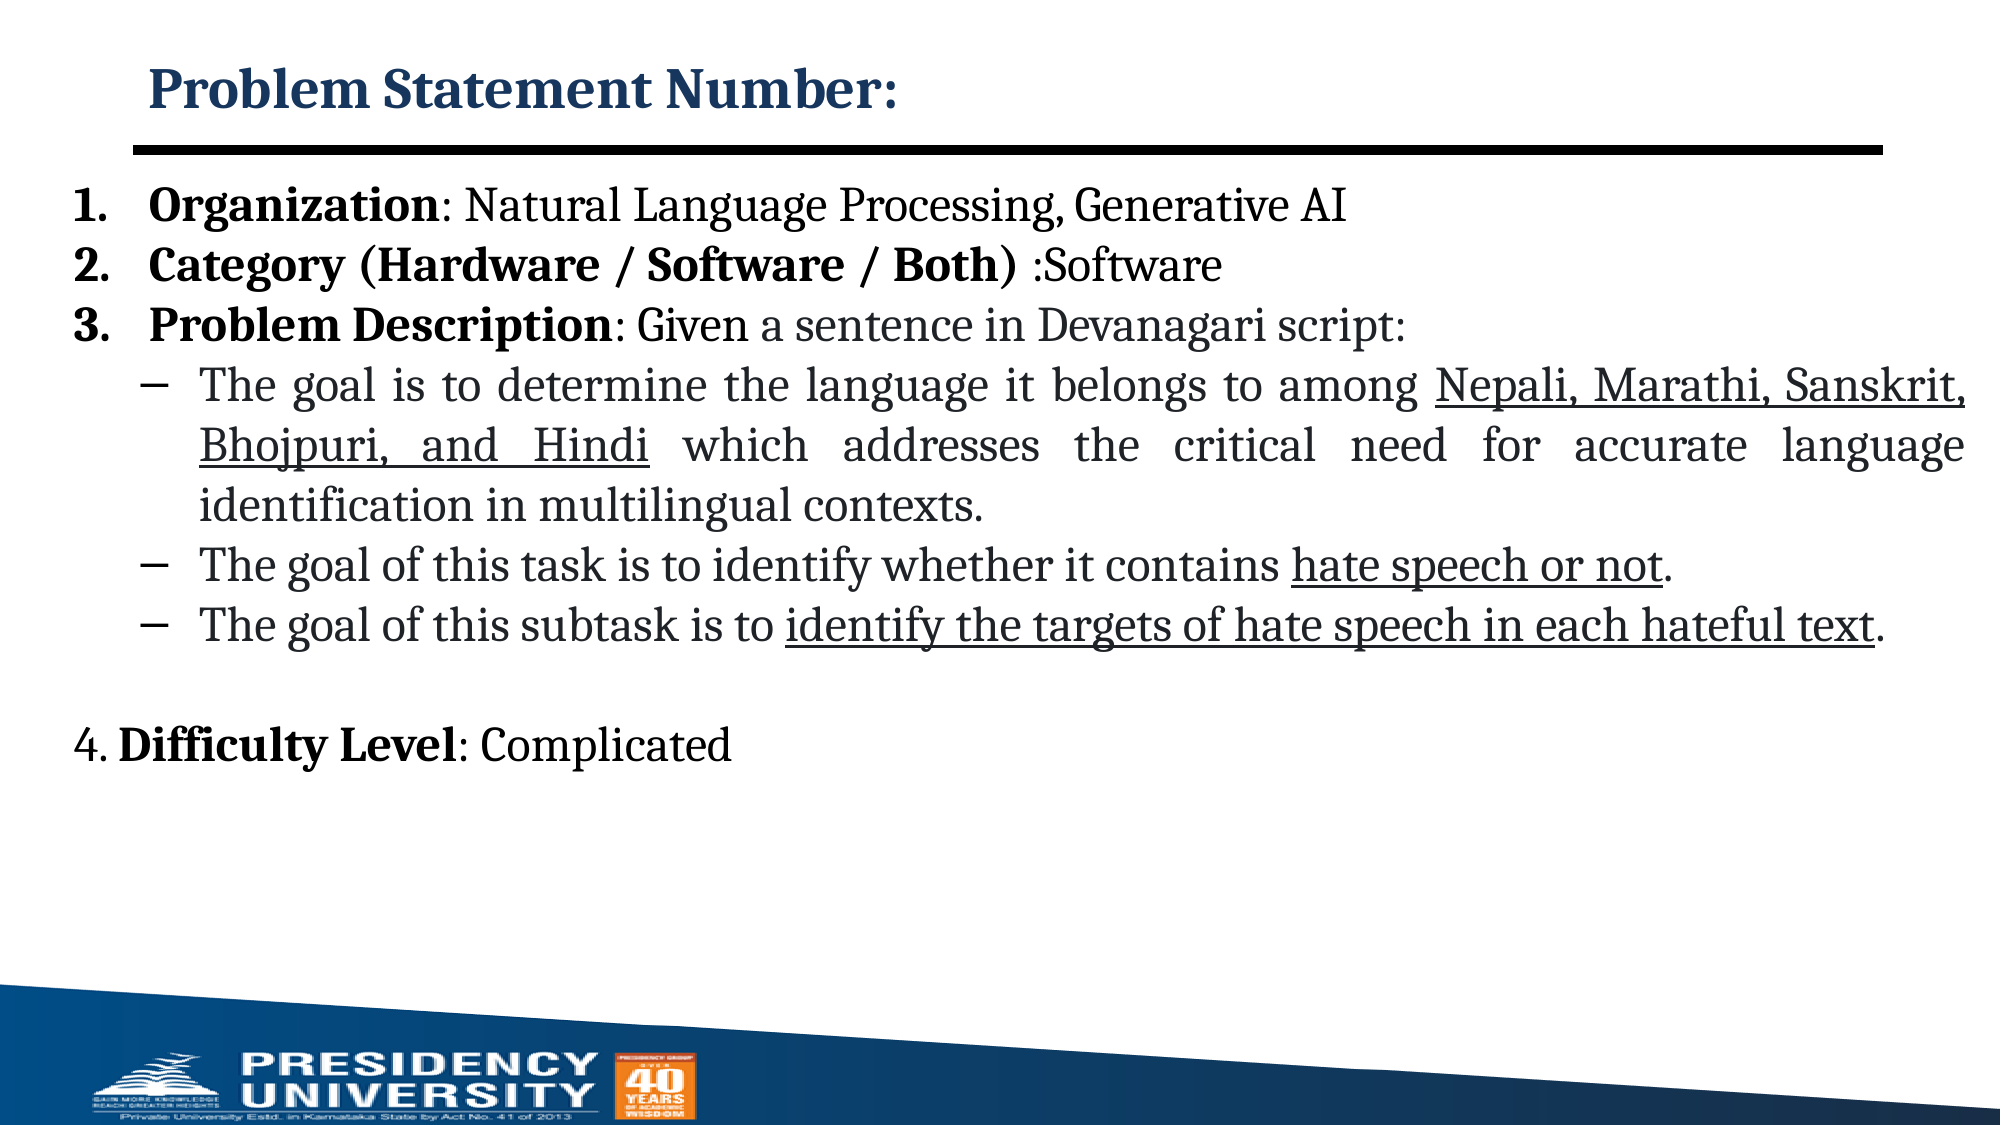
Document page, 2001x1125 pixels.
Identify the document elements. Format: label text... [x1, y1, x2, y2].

title Problem Statement Number: [133, 45, 1884, 125]
picture [0, 982, 2000, 1125]
list Organization: Natural Language Processing, Generative AI Category (Hardware / Software / Both) :Software Problem Description: Given a sentence in Devanagari script: The goal is to determine the language it belongs to among Nepali, Marathi, Sanskrit, Bhojpuri, and Hindi which addresses the critical need for accurate language identification in multilingual contexts. The goal of this task is to identify whether it contains hate speech or not. The goal of this subtask is to identify the targets of hate speech in each hateful text. 4. Difficulty Level: Complicated [33, 164, 1981, 1027]
